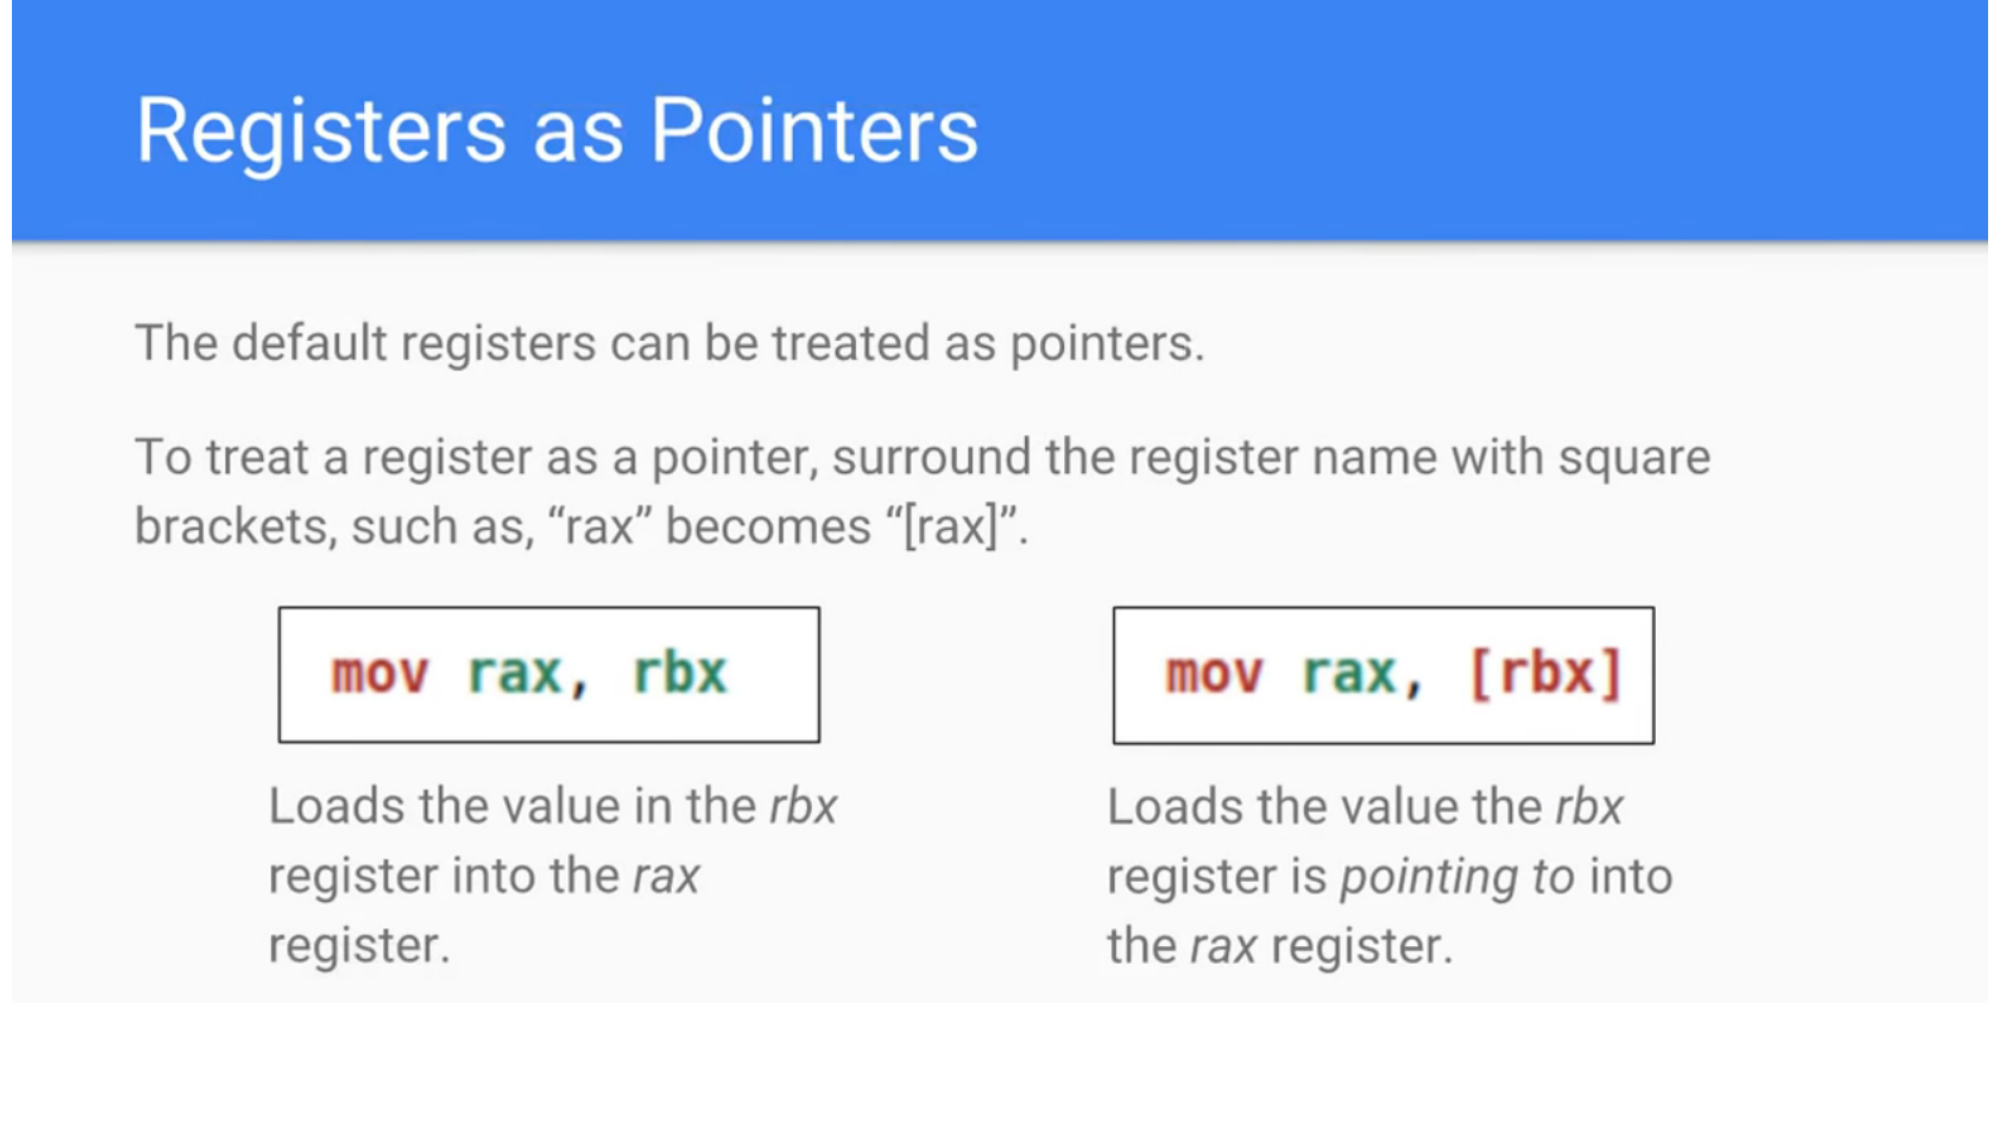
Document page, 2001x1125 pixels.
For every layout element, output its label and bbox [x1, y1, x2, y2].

list [11, 0, 1989, 1003]
